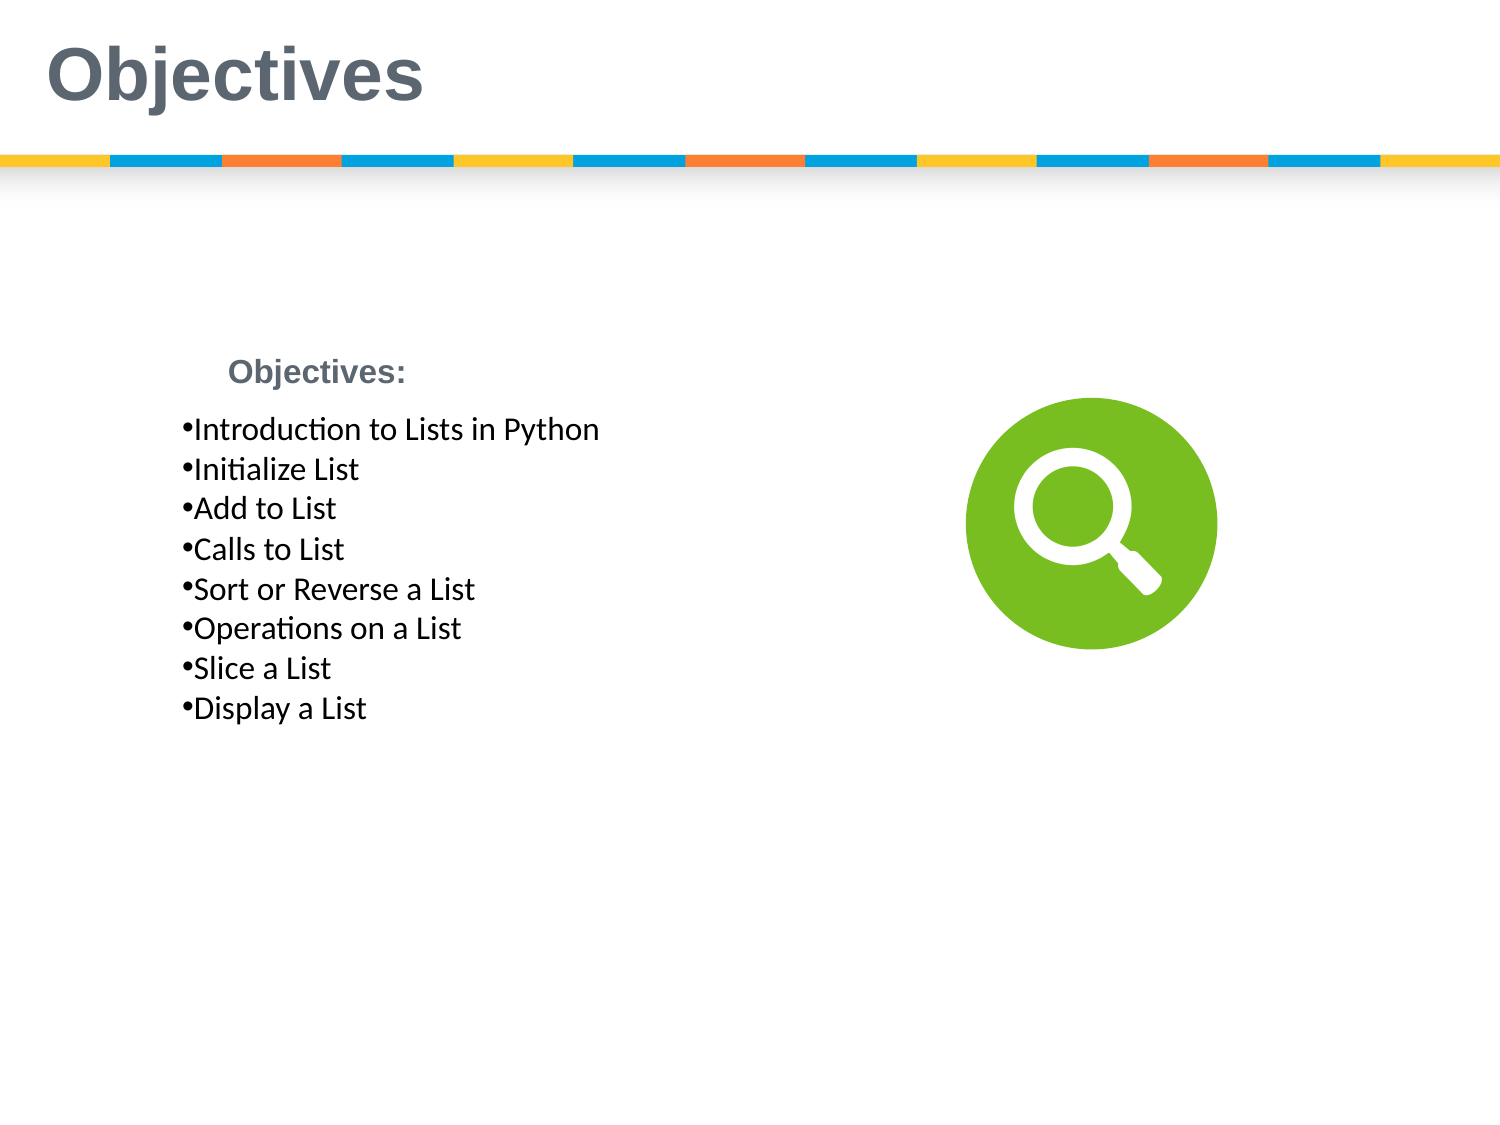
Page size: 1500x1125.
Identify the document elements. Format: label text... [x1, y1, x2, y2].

text_box [965, 397, 1218, 650]
text_box Objectives: [180, 342, 455, 398]
title Objectives [31, 0, 1460, 154]
text_box Introduction to Lists in Python Initialize List Add to List Calls to List Sort or Reverse a List Operations on a List Slice a List Display a List [167, 399, 750, 734]
picture [1014, 447, 1163, 596]
